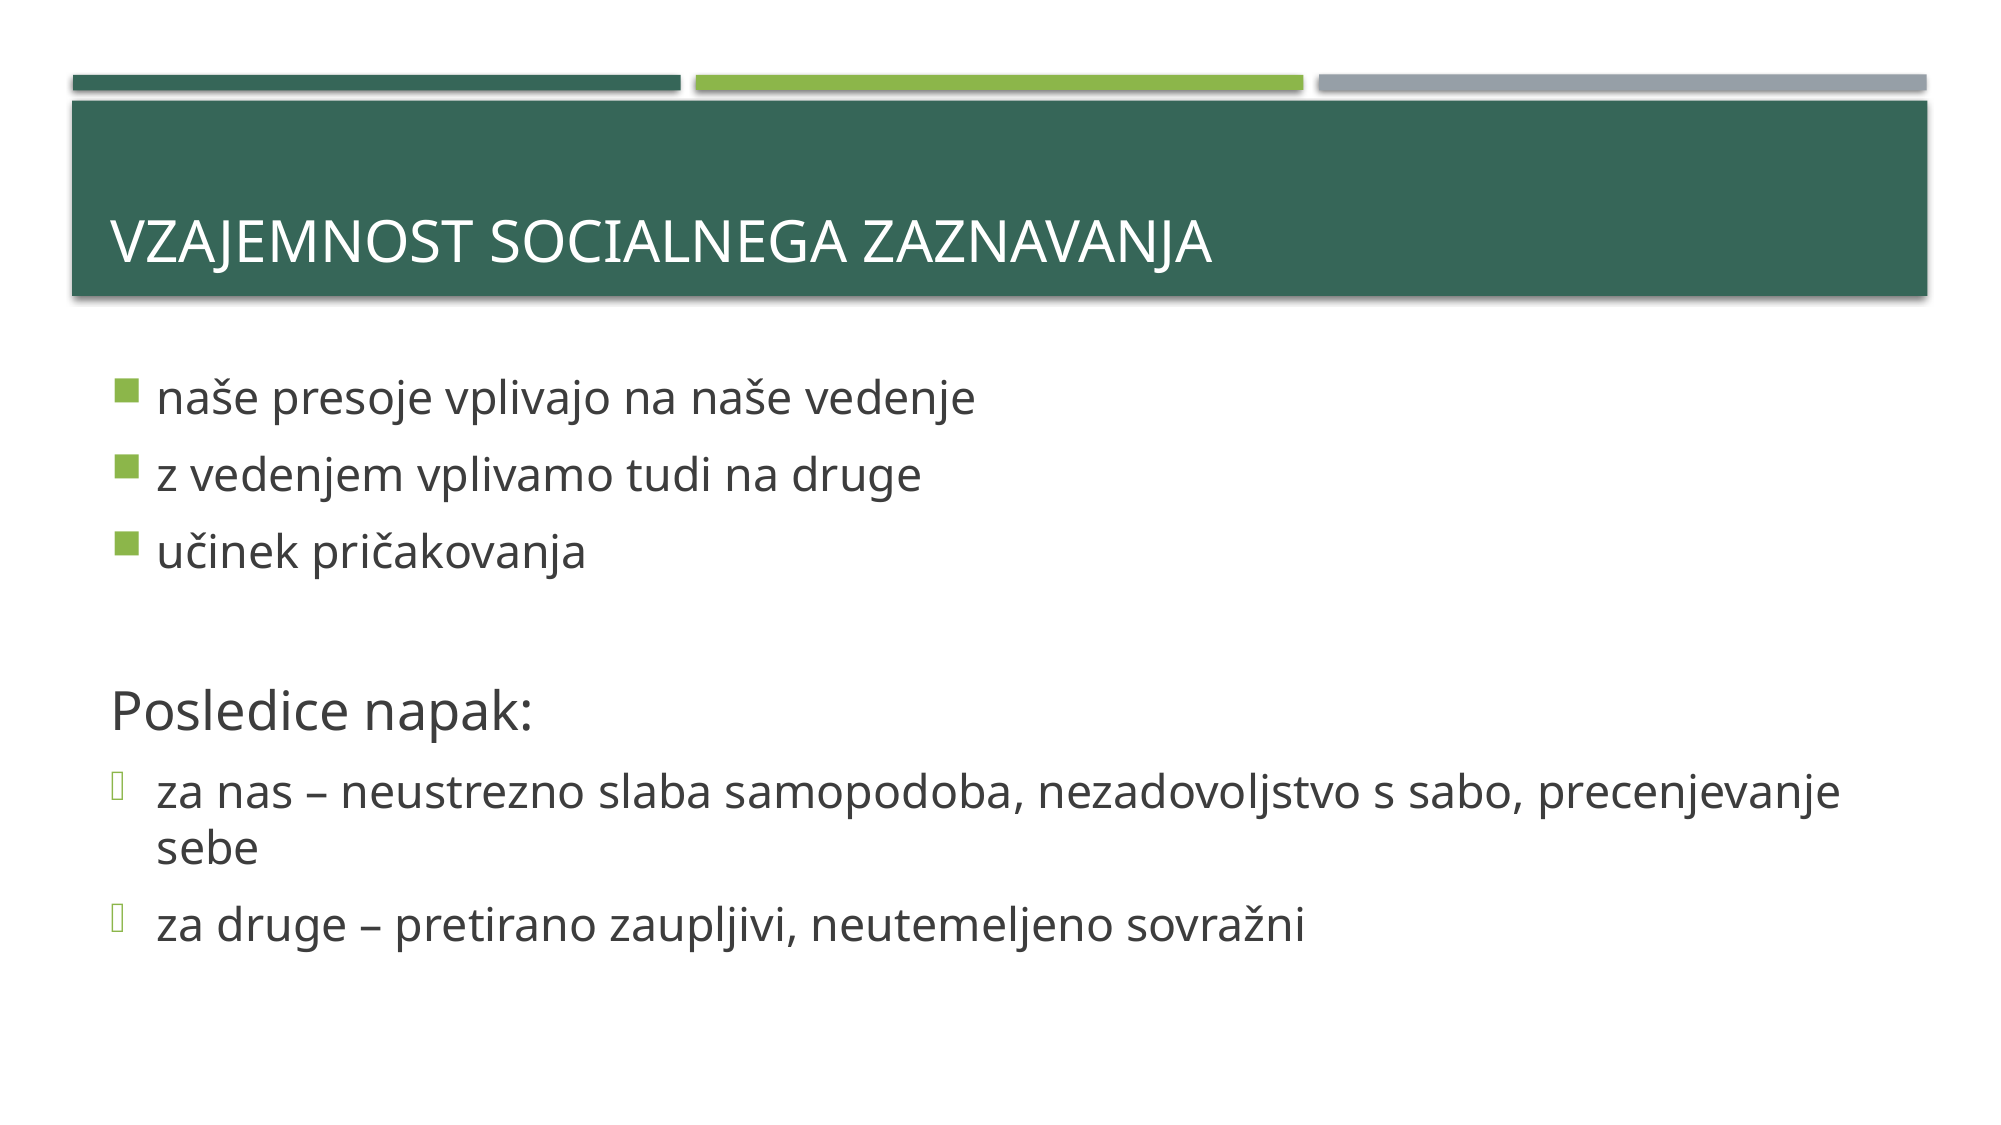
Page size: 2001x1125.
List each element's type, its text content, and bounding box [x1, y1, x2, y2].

title Vzajemnost socialnega zaznavanja [95, 115, 1905, 282]
list naše presoje vplivajo na naše vedenje z vedenjem vplivamo tudi na druge učinek pričakovanja Posledice napak: za nas – neustrezno slaba samopodoba, nezadovoljstvo s sabo, precenjevanje sebe za druge – pretirano zaupljivi, neutemeljeno sovražni [95, 357, 1905, 962]
